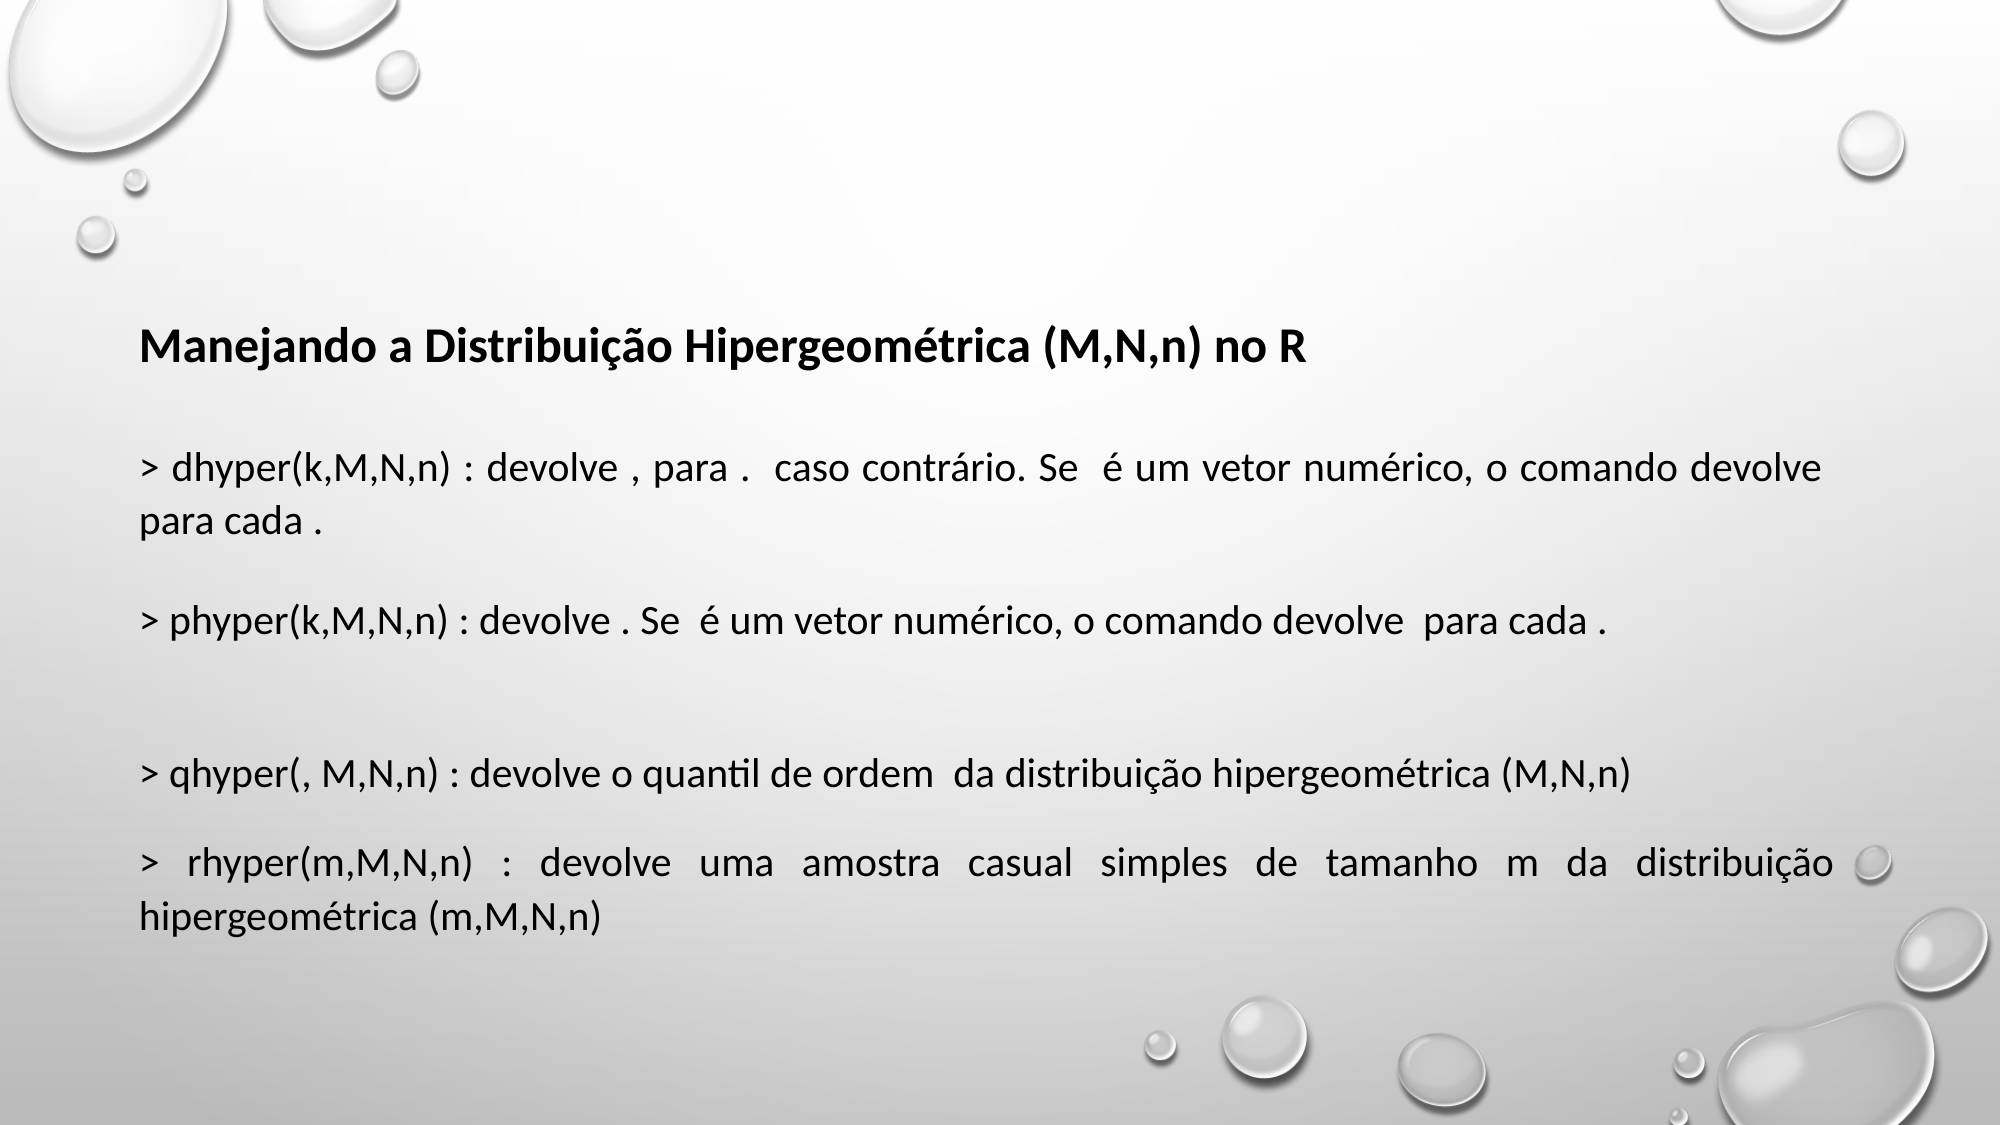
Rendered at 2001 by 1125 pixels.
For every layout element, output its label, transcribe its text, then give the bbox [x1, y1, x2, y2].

text_box > rhyper(m,M,N,n) : devolve uma amostra casual simples de tamanho m da distribuição hipergeométrica (m,M,N,n) [124, 824, 1850, 947]
text_box Manejando a Distribuição Hipergeométrica (M,N,n) no R [124, 300, 1850, 380]
picture [0, 0, 2000, 1125]
